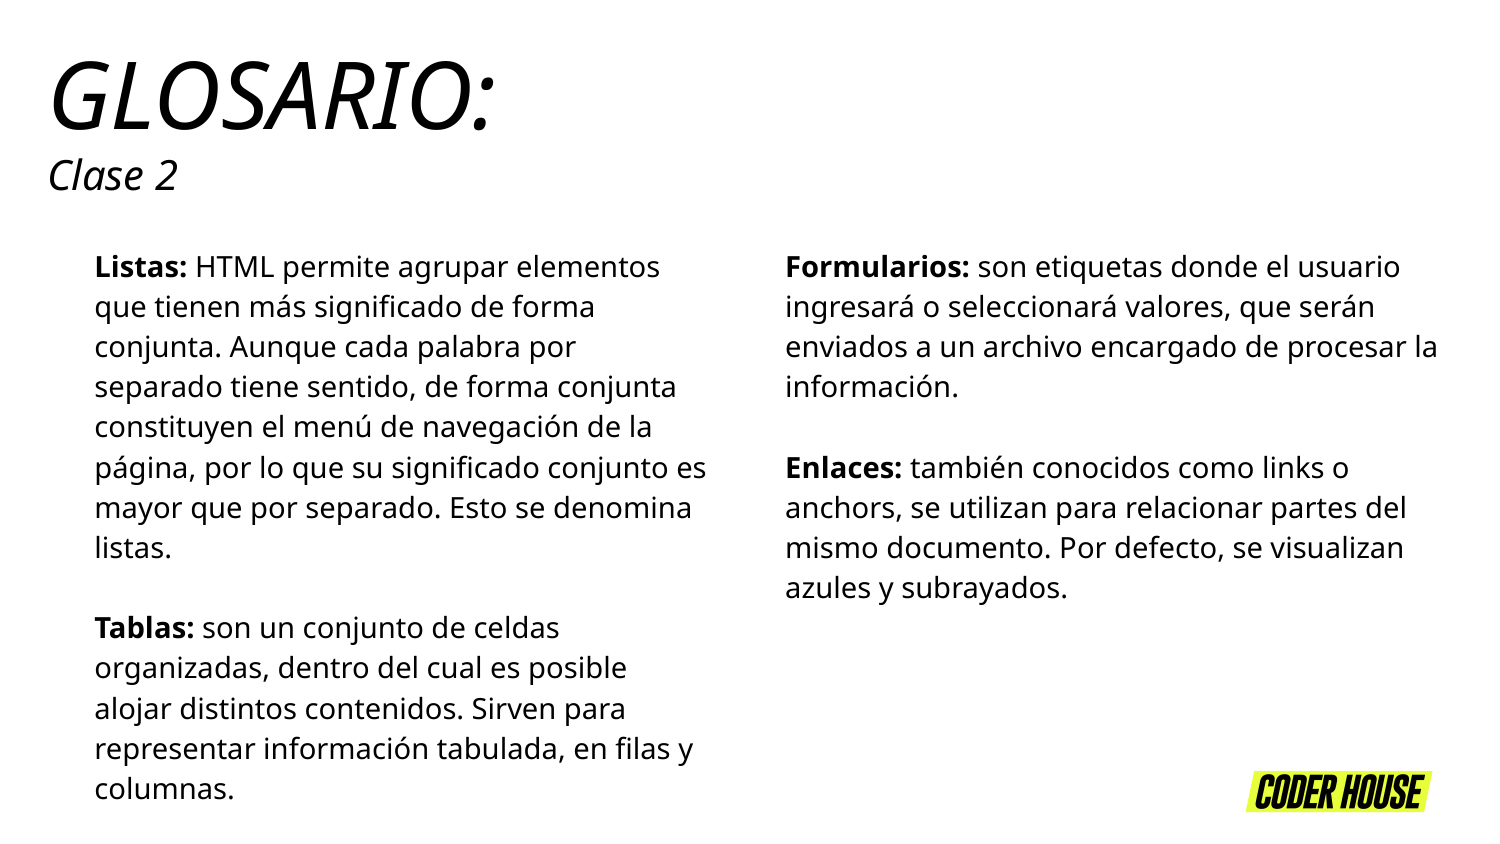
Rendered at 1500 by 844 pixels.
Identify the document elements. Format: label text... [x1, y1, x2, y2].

text_box GLOSARIO: Clase 2 [32, 21, 1414, 184]
picture [1241, 764, 1437, 819]
text_box Formularios: son etiquetas donde el usuario ingresará o seleccionará valores, que serán enviados a un archivo encargado de procesar la información. Enlaces: también conocidos como links o anchors, se utilizan para relacionar partes del mismo documento. Por defecto, se visualizan azules y subrayados. [770, 228, 1468, 569]
text_box Listas: HTML permite agrupar elementos que tienen más significado de forma conjunta. Aunque cada palabra por separado tiene sentido, de forma conjunta constituyen el menú de navegación de la página, por lo que su significado conjunto es mayor que por separado. Esto se denomina listas. Tablas: son un conjunto de celdas organizadas, dentro del cual es posible alojar distintos contenidos. Sirven para representar información tabulada, en filas y columnas. [79, 228, 724, 569]
